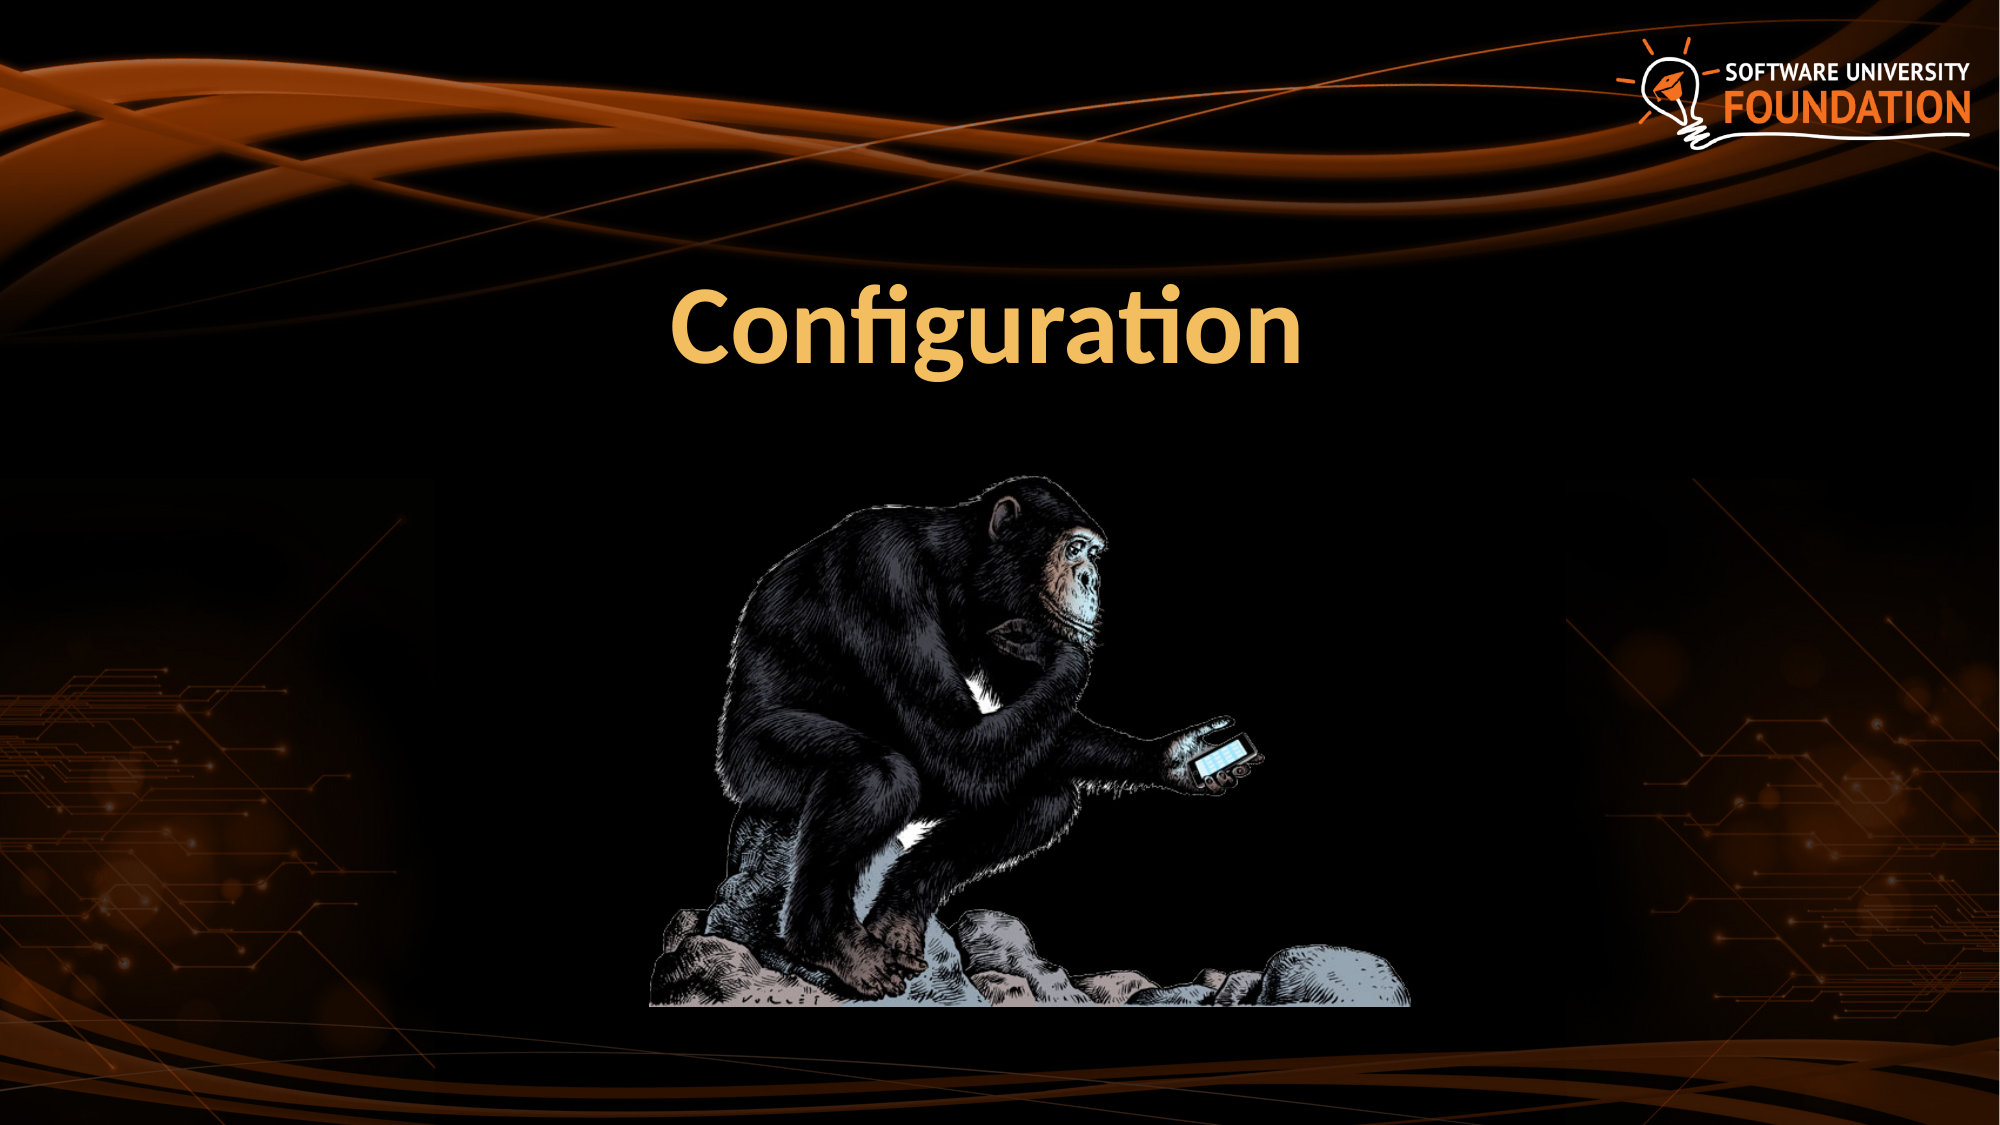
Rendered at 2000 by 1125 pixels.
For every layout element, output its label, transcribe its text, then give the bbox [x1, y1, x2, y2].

picture [0, 0, 2000, 1125]
title Configuration [253, 237, 1723, 392]
